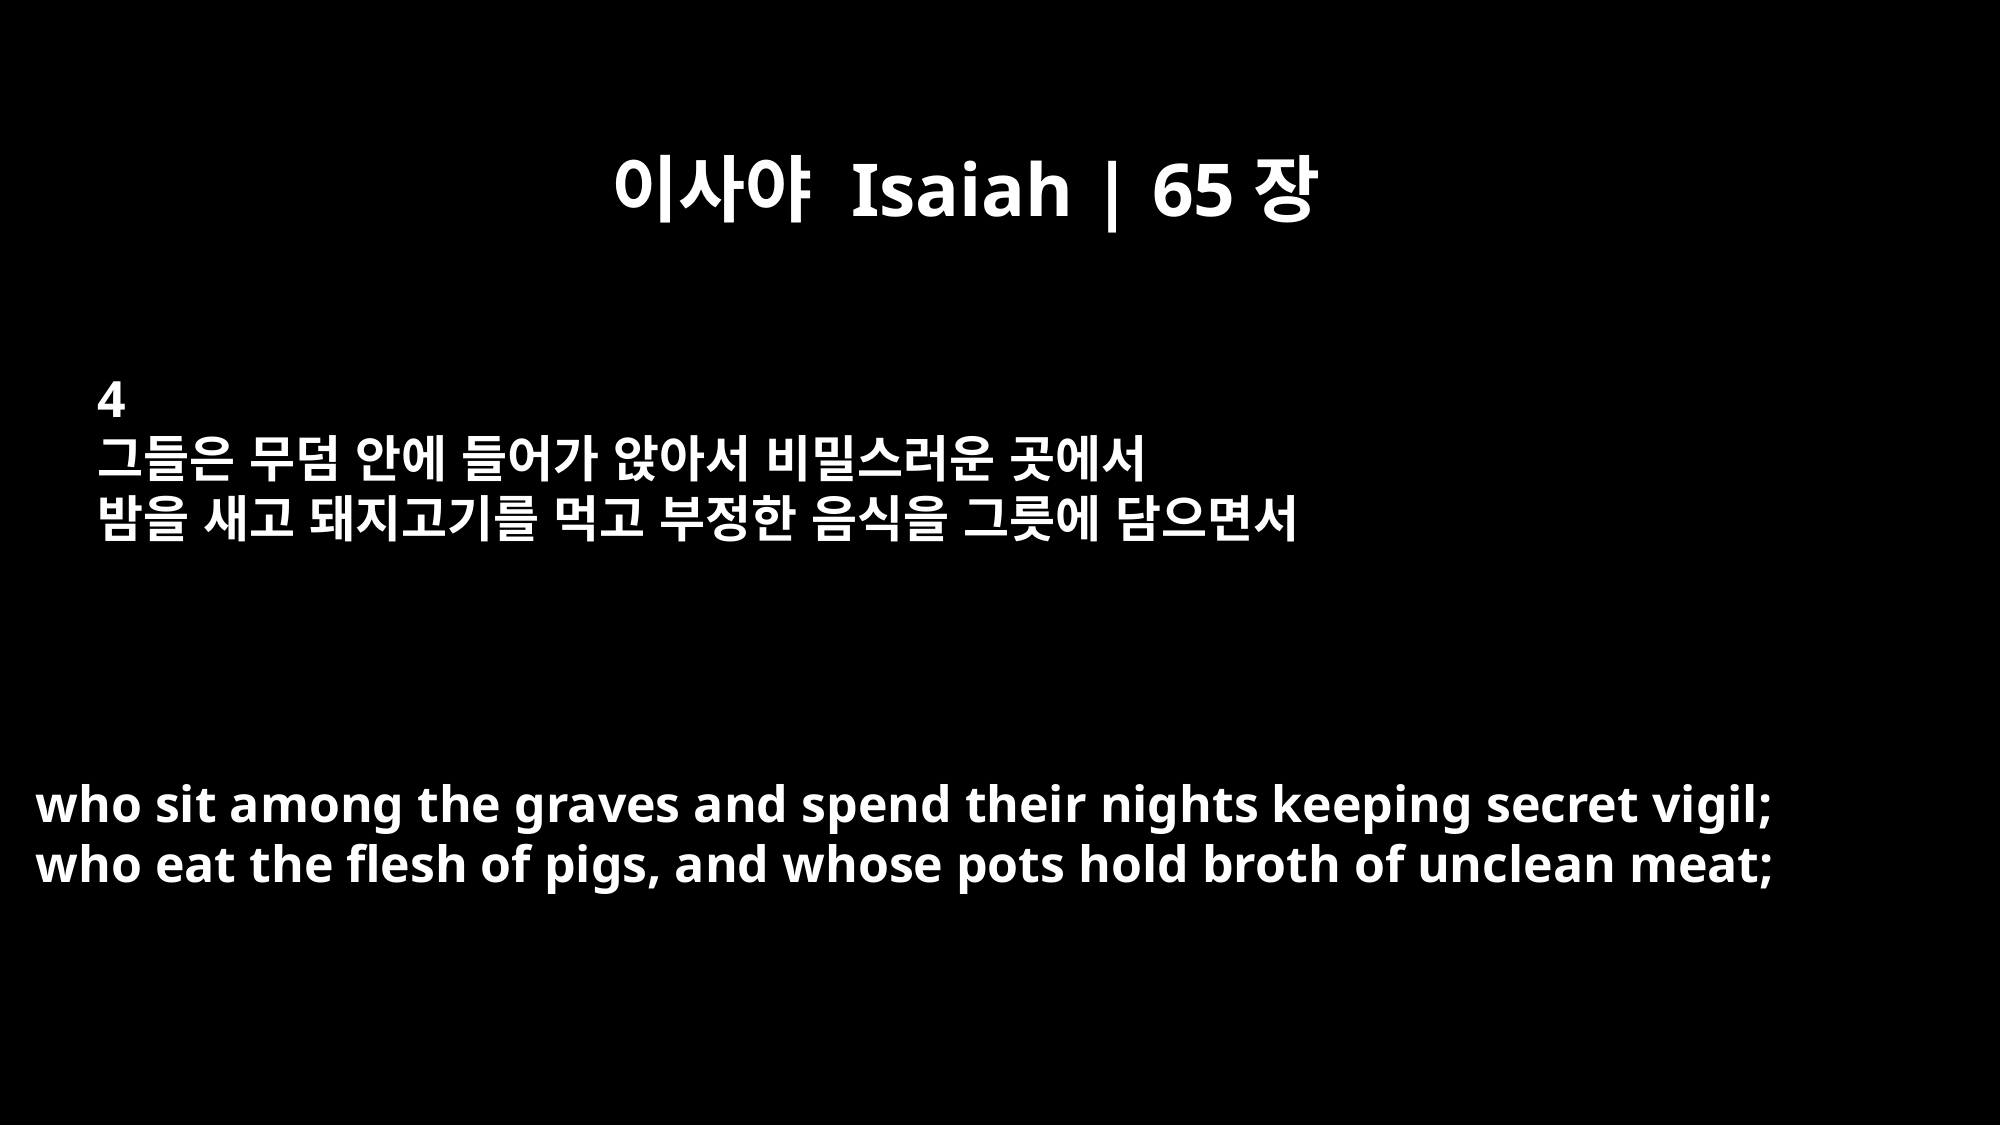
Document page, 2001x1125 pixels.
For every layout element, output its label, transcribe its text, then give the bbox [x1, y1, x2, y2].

text_box 4 그들은 무덤 안에 들어가 앉아서 비밀스러운 곳에서 밤을 새고 돼지고기를 먹고 부정한 음식을 그릇에 담으면서 [82, 359, 1315, 555]
text_box who sit among the graves and spend their nights keeping secret vigil; who eat the flesh of pigs, and whose pots hold broth of unclean meat; [20, 764, 1790, 900]
text_box 이사야 Isaiah | 65장 [596, 136, 1336, 239]
